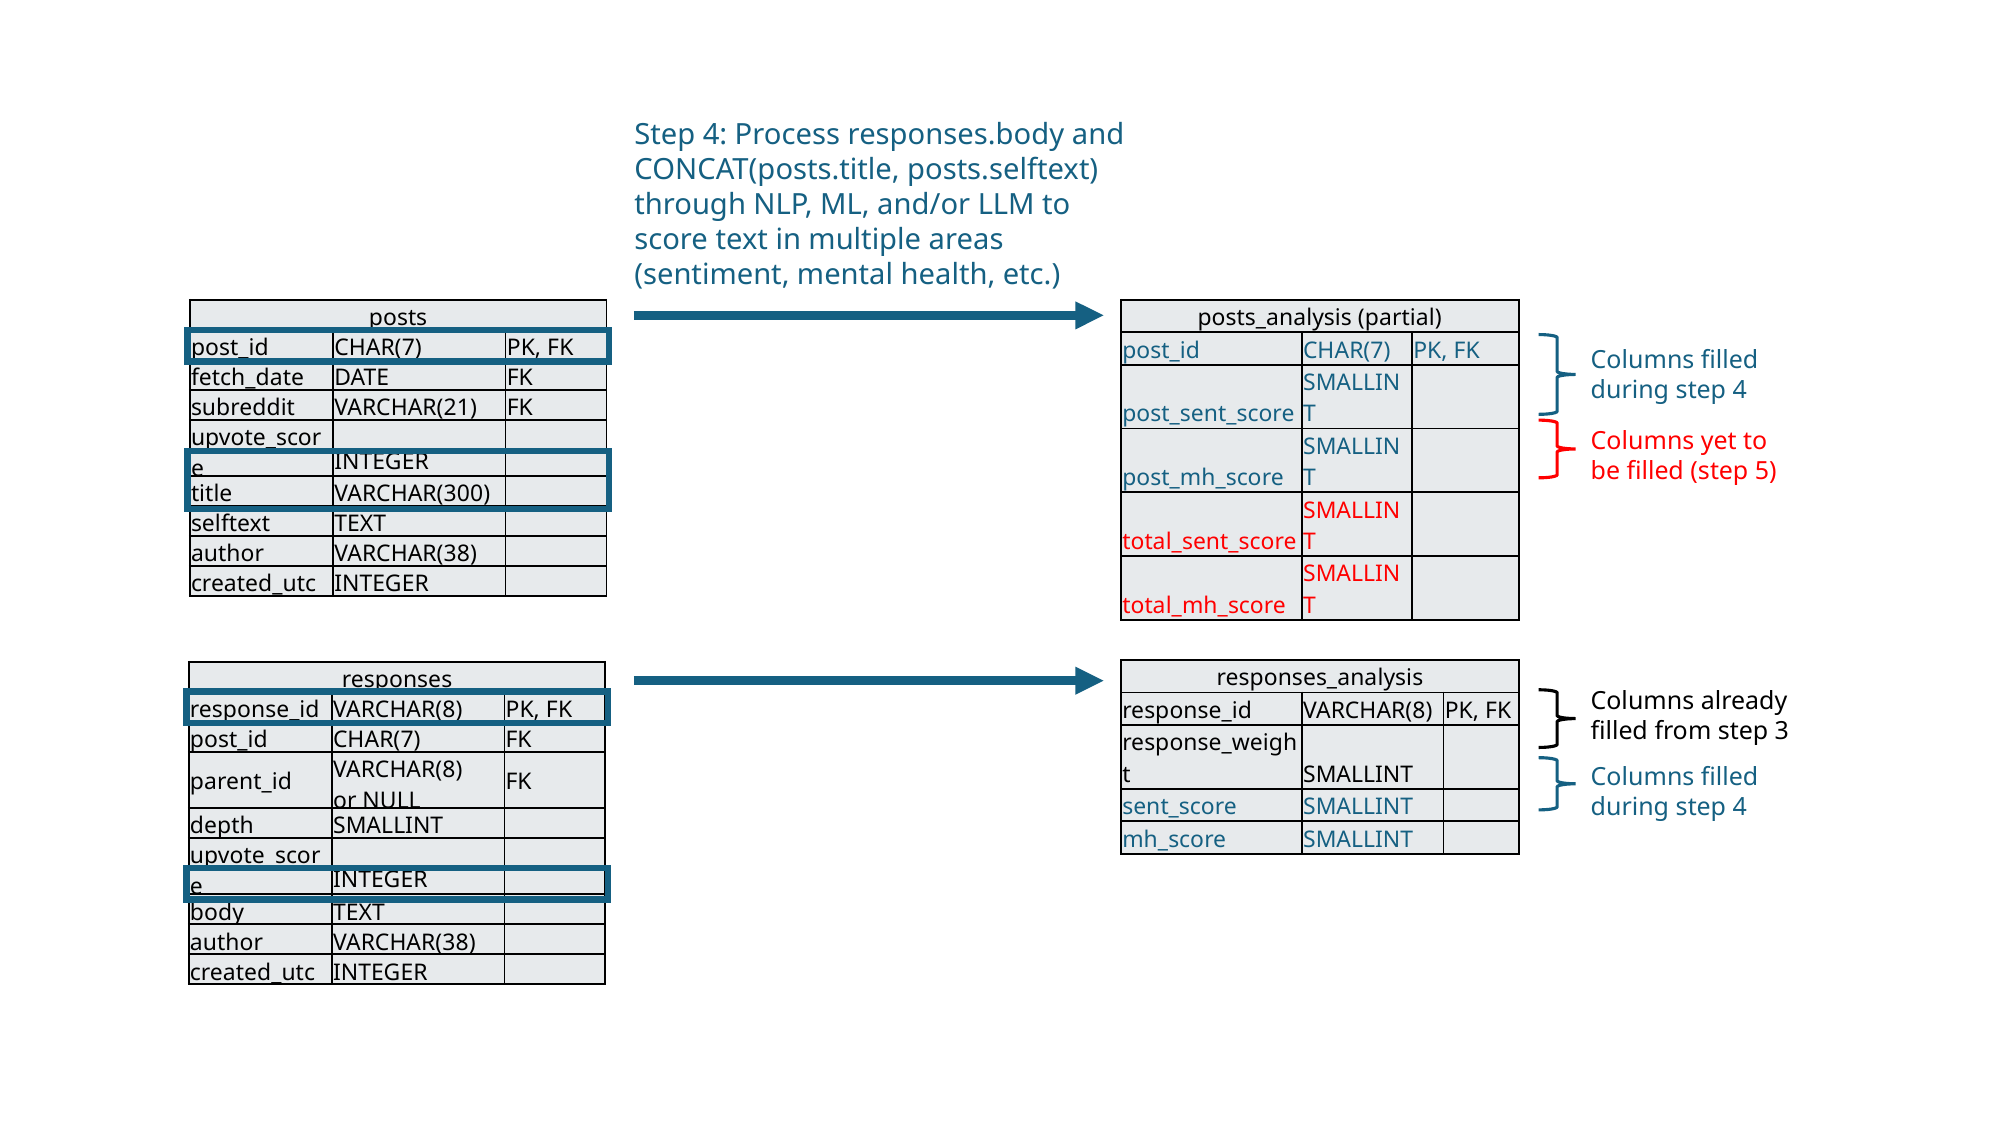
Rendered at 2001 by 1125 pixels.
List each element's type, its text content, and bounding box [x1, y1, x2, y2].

text_box [1538, 332, 1576, 416]
table_cell VARCHAR(38) [333, 925, 504, 953]
table_cell depth [190, 809, 331, 837]
table_cell upvote_score [191, 421, 332, 450]
text_box [186, 329, 610, 363]
table_cell [505, 925, 604, 953]
text_box [1538, 688, 1576, 750]
table_cell VARCHAR(8) or NULL [333, 753, 504, 807]
text_box [1538, 756, 1576, 812]
table_cell [505, 839, 604, 867]
table_cell PK, FK [1444, 693, 1518, 724]
table_cell post_sent_score [1122, 366, 1301, 428]
table_cell [506, 567, 606, 595]
table_cell total_sent_score [1122, 493, 1301, 555]
table_cell [1413, 366, 1518, 428]
table_cell body [190, 901, 331, 923]
table_cell selftext [191, 511, 332, 535]
table_cell SMALLINT [1303, 557, 1411, 619]
table_cell created_utc [190, 955, 331, 983]
table_cell post_mh_score [1122, 429, 1301, 491]
table_cell SMALLINT [1303, 493, 1411, 555]
table_cell SMALLINT [333, 809, 504, 837]
table_cell INTEGER [334, 567, 505, 595]
table_cell [505, 901, 604, 923]
table_cell VARCHAR(38) [334, 537, 505, 565]
table_cell [506, 511, 606, 535]
table_cell [1444, 822, 1518, 853]
table_cell post_id [1122, 333, 1301, 364]
table_cell author [190, 925, 331, 953]
table_cell [1413, 429, 1518, 491]
table_cell [506, 537, 606, 565]
table_cell PK, FK [1413, 333, 1518, 364]
table_cell author [191, 537, 332, 565]
table_header responses [190, 663, 604, 690]
table_cell response_id [1122, 693, 1301, 724]
table_cell post_id [190, 724, 331, 751]
table_cell TEXT [333, 901, 504, 923]
table_cell CHAR(7) [1303, 333, 1411, 364]
text_box [186, 450, 610, 511]
table_cell SMALLINT [1303, 366, 1411, 428]
table_cell SMALLINT [1303, 790, 1443, 820]
table_cell INTEGER [333, 955, 504, 983]
table_cell parent_id [190, 753, 331, 807]
text_box Columns filled during step 4 [1575, 336, 1811, 412]
table_cell SMALLINT [1303, 822, 1443, 853]
table_cell [1413, 493, 1518, 555]
text_box [185, 690, 609, 724]
table_cell VARCHAR(8) [1303, 693, 1443, 724]
table_cell INTEGER [333, 839, 504, 867]
table_cell FK [505, 724, 604, 751]
table_cell mh_score [1122, 822, 1301, 853]
table_cell [1444, 726, 1518, 788]
table_cell VARCHAR(21) [334, 391, 505, 419]
table_cell upvote_score [190, 839, 331, 867]
table_cell response_weight [1122, 726, 1301, 788]
text_box Columns filled during step 4 [1575, 752, 1811, 828]
table_cell FK [506, 391, 606, 419]
table_cell [1444, 790, 1518, 820]
text_box Step 4: Process responses.body and CONCAT(posts.title, posts.selftext) through NLP, ML, and/or LLM to score text in multiple areas (sentiment, mental health, etc.) [619, 107, 1151, 298]
table_cell sent_score [1122, 790, 1301, 820]
table_cell FK [505, 753, 604, 807]
table_cell total_mh_score [1122, 557, 1301, 619]
table_cell TEXT [334, 511, 505, 535]
table_cell subreddit [191, 391, 332, 419]
text_box [1538, 418, 1576, 480]
text_box Columns yet to be filled (step 5) [1575, 416, 1801, 492]
table_cell fetch_date [191, 363, 332, 389]
table_cell FK [506, 363, 606, 389]
table_cell created_utc [191, 567, 332, 595]
table_cell INTEGER [334, 421, 505, 450]
table_header posts_analysis (partial) [1122, 301, 1518, 331]
table_cell SMALLINT [1303, 429, 1411, 491]
table_cell DATE [334, 363, 505, 389]
table_header responses_analysis [1122, 661, 1518, 692]
table_cell [1413, 557, 1518, 619]
table_cell [505, 809, 604, 837]
table_cell [505, 955, 604, 983]
text_box [185, 867, 609, 901]
table_cell SMALLINT [1303, 726, 1443, 788]
table_cell [506, 421, 606, 450]
table_header posts [191, 301, 606, 329]
table_cell CHAR(7) [333, 724, 504, 751]
text_box Columns already filled from step 3 [1575, 676, 1832, 752]
